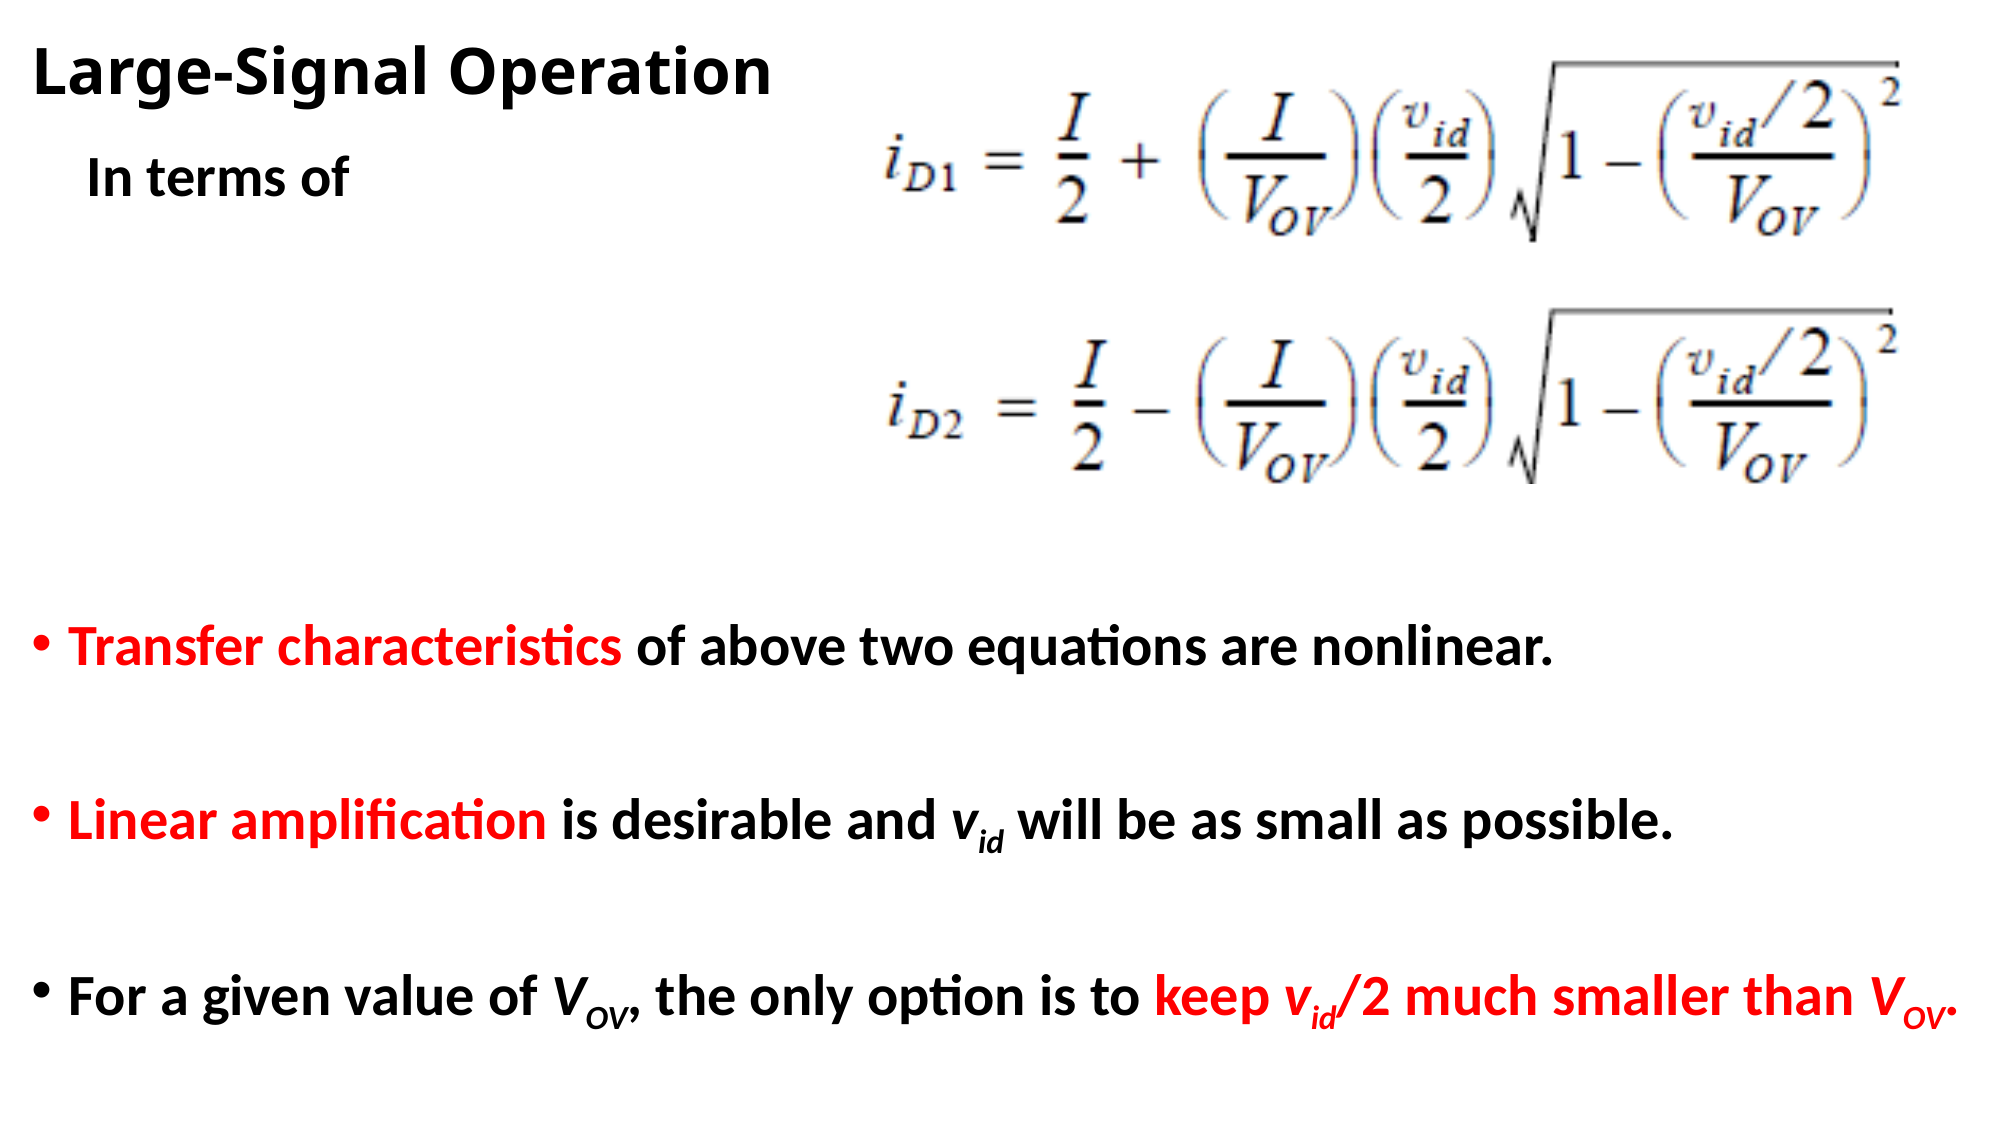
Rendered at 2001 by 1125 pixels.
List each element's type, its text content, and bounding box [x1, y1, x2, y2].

list Transfer characteristics of above two equations are nonlinear. Linear amplification is desirable and vid will be as small as possible. For a given value of VOV, the only option is to keep vid/2 much smaller than VOV. [16, 607, 2000, 1098]
picture [856, 40, 1916, 484]
title Large-Signal Operation [16, 16, 817, 131]
